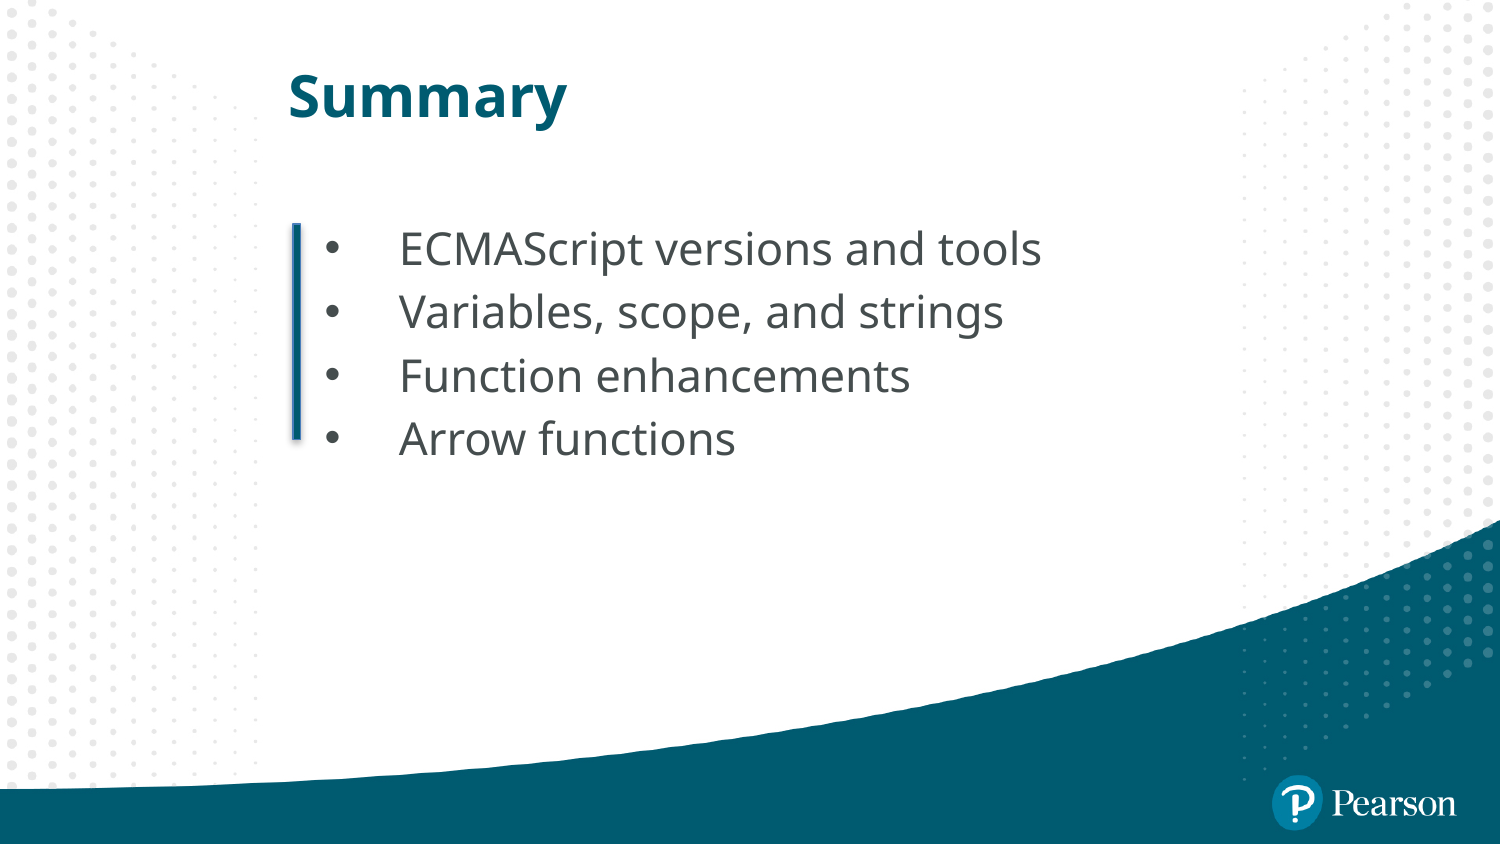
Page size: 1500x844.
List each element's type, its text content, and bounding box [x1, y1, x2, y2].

picture [1465, 573, 1471, 581]
picture [1464, 638, 1471, 646]
picture [1444, 649, 1451, 656]
picture [1354, 800, 1361, 815]
picture [0, 0, 1500, 788]
picture [1484, 605, 1492, 613]
picture [1484, 562, 1492, 570]
picture [1444, 606, 1451, 613]
title Summary [273, 51, 1389, 155]
picture [1405, 799, 1416, 812]
picture [1484, 541, 1492, 549]
picture [1347, 791, 1353, 804]
picture [1444, 584, 1451, 591]
picture [1283, 786, 1314, 815]
picture [1444, 628, 1451, 634]
picture [1444, 670, 1451, 677]
picture [1484, 627, 1492, 635]
picture [1464, 660, 1471, 667]
picture [1444, 563, 1451, 570]
picture [1447, 798, 1454, 815]
picture [1464, 595, 1471, 603]
picture [1336, 791, 1340, 815]
picture [1484, 584, 1492, 592]
picture [1432, 799, 1436, 813]
subtitle ECMAScript versions and tools Variables, scope, and strings Function enhancements Arrow functions [300, 212, 1324, 474]
picture [1464, 552, 1472, 559]
picture [1440, 798, 1444, 815]
picture [1484, 648, 1492, 657]
picture [1464, 616, 1471, 624]
picture [1419, 800, 1424, 814]
picture [1381, 798, 1385, 815]
